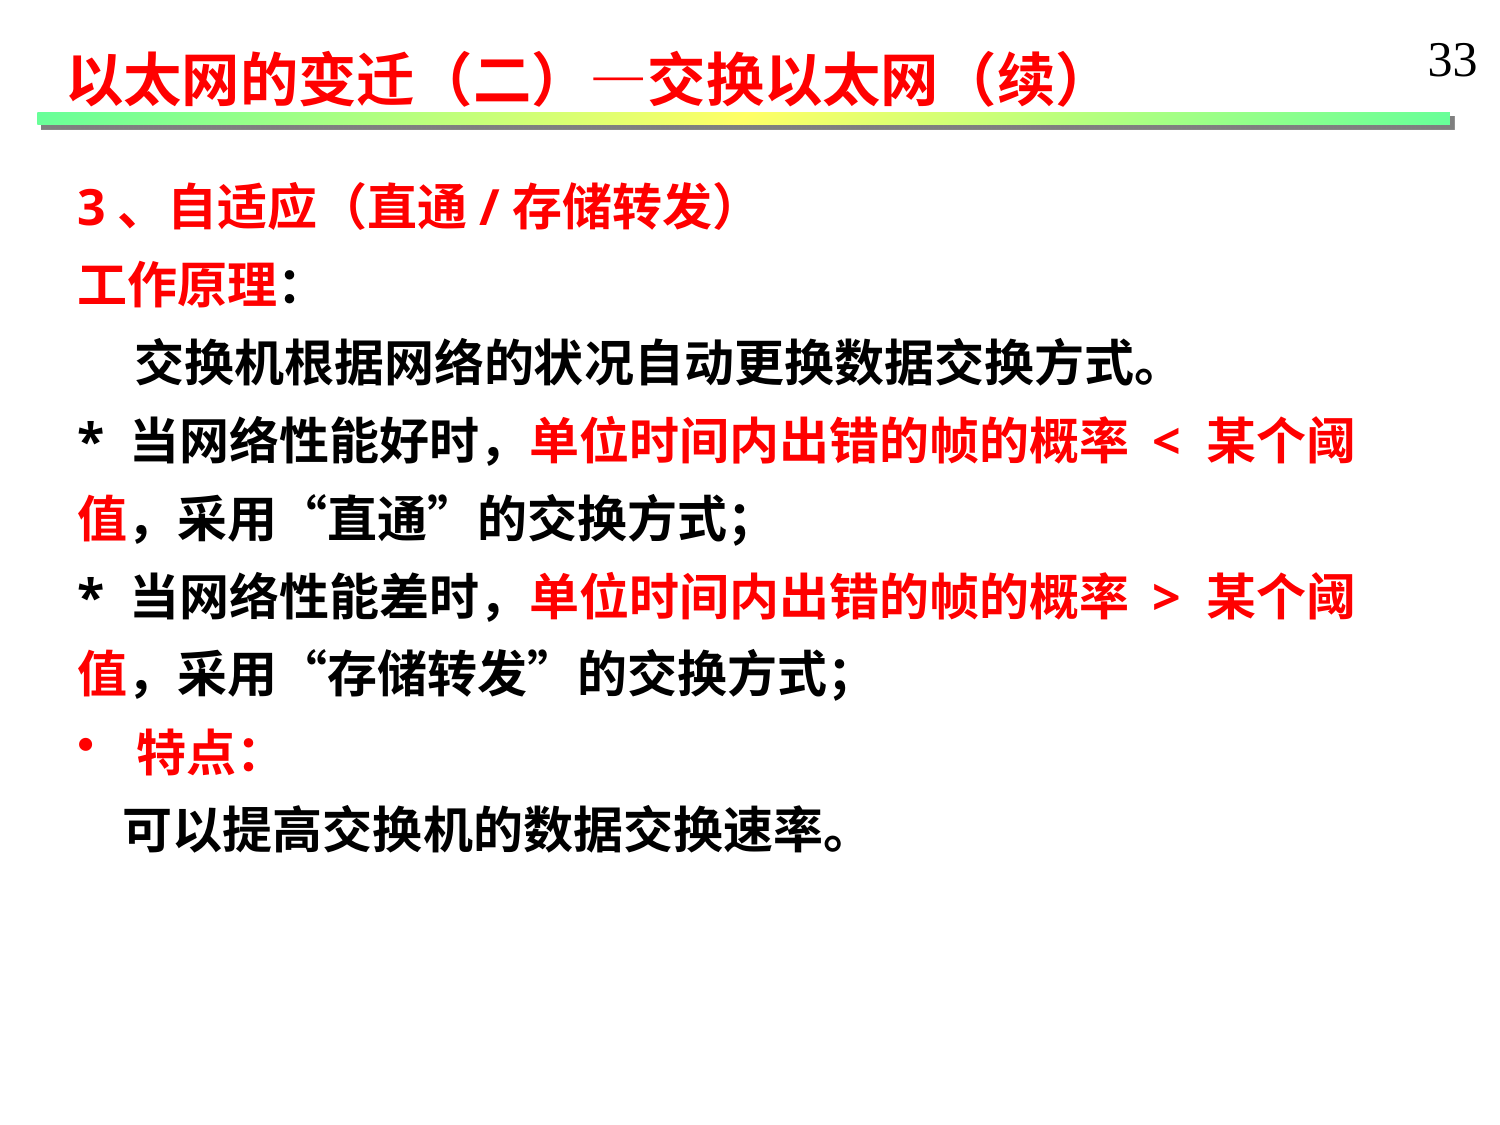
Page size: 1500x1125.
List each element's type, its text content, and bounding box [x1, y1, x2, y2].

text_box 3、自适应（直通/存储转发） 工作原理： 交换机根据网络的状况自动更换数据交换方式。 * 当网络性能好时，单位时间内出错的帧的概率 < 某个阈值，采用“直通”的交换方式； * 当网络性能差时，单位时间内出错的帧的概率 > 某个阈值，采用“存储转发”的交换方式； 特点： 可以提高交换机的数据交换速率。 [62, 149, 1438, 945]
text_box [37, 112, 1450, 125]
text_box 33 [1412, 19, 1493, 94]
text_box 以太网的变迁（二）—交换以太网（续） [50, 35, 1129, 121]
